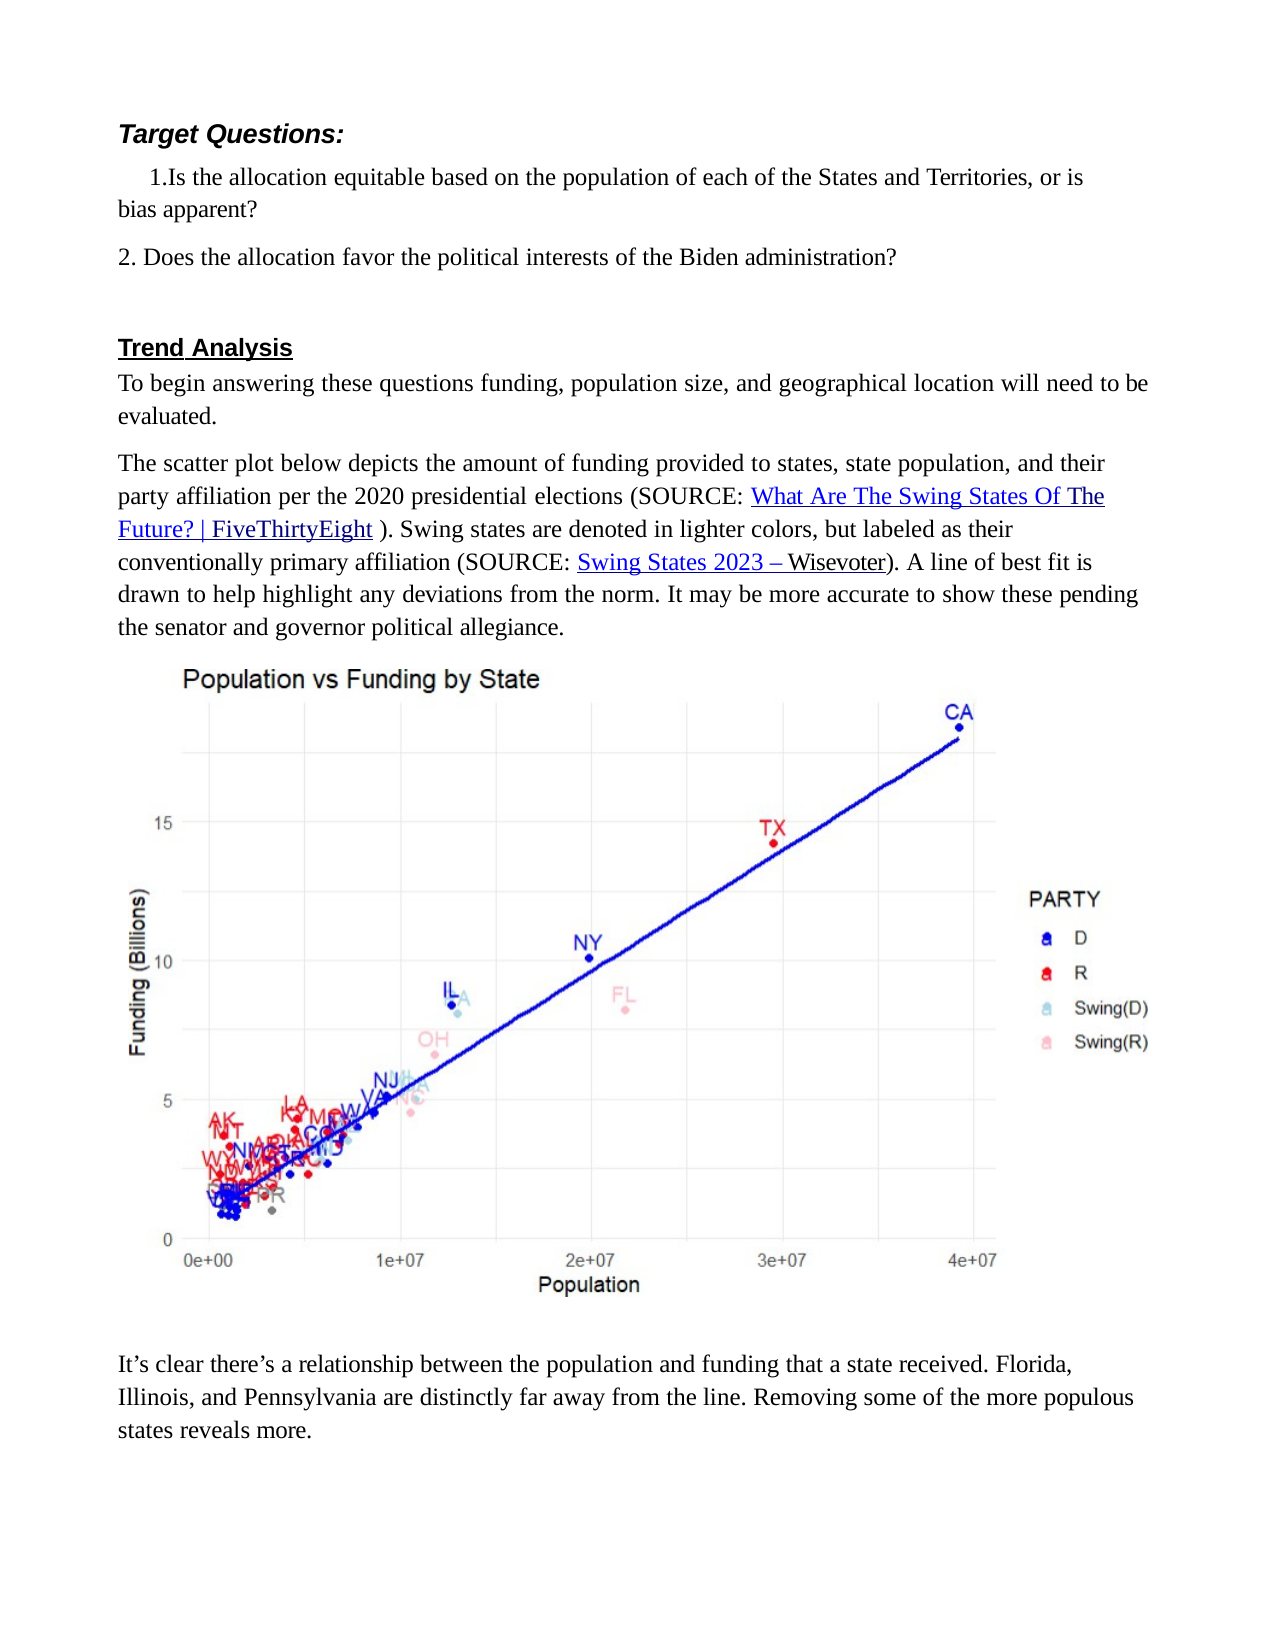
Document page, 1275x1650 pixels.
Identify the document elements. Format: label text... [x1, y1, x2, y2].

picture [128, 669, 1148, 1297]
text_box Target Questions: Is the allocation equitable based on the population of each of the States and Territories, or is bias apparent? Does the allocation favor the political interests of the Biden administration? Trend Analysis To begin answering these questions funding, population size, and geographical location will need to be evaluated. The scatter plot below depicts the amount of funding provided to states, state population, and their party affiliation per the 2020 presidential elections (SOURCE: What Are The Swing States Of The Future? | FiveThirtyEight ). Swing states are denoted in lighter colors, but labeled as their conventionally primary affiliation (SOURCE: Swing States 2023 – Wisevoter). A line of best fit is drawn to help highlight any deviations from the norm. It may be more accurate to show these pending the senator and governor political allegiance. [115, 102, 1149, 641]
text_box It’s clear there’s a relationship between the population and funding that a state received. Florida, Illinois, and Pennsylvania are distinctly far away from the line. Removing some of the more populous states reveals more. [115, 1342, 1139, 1444]
